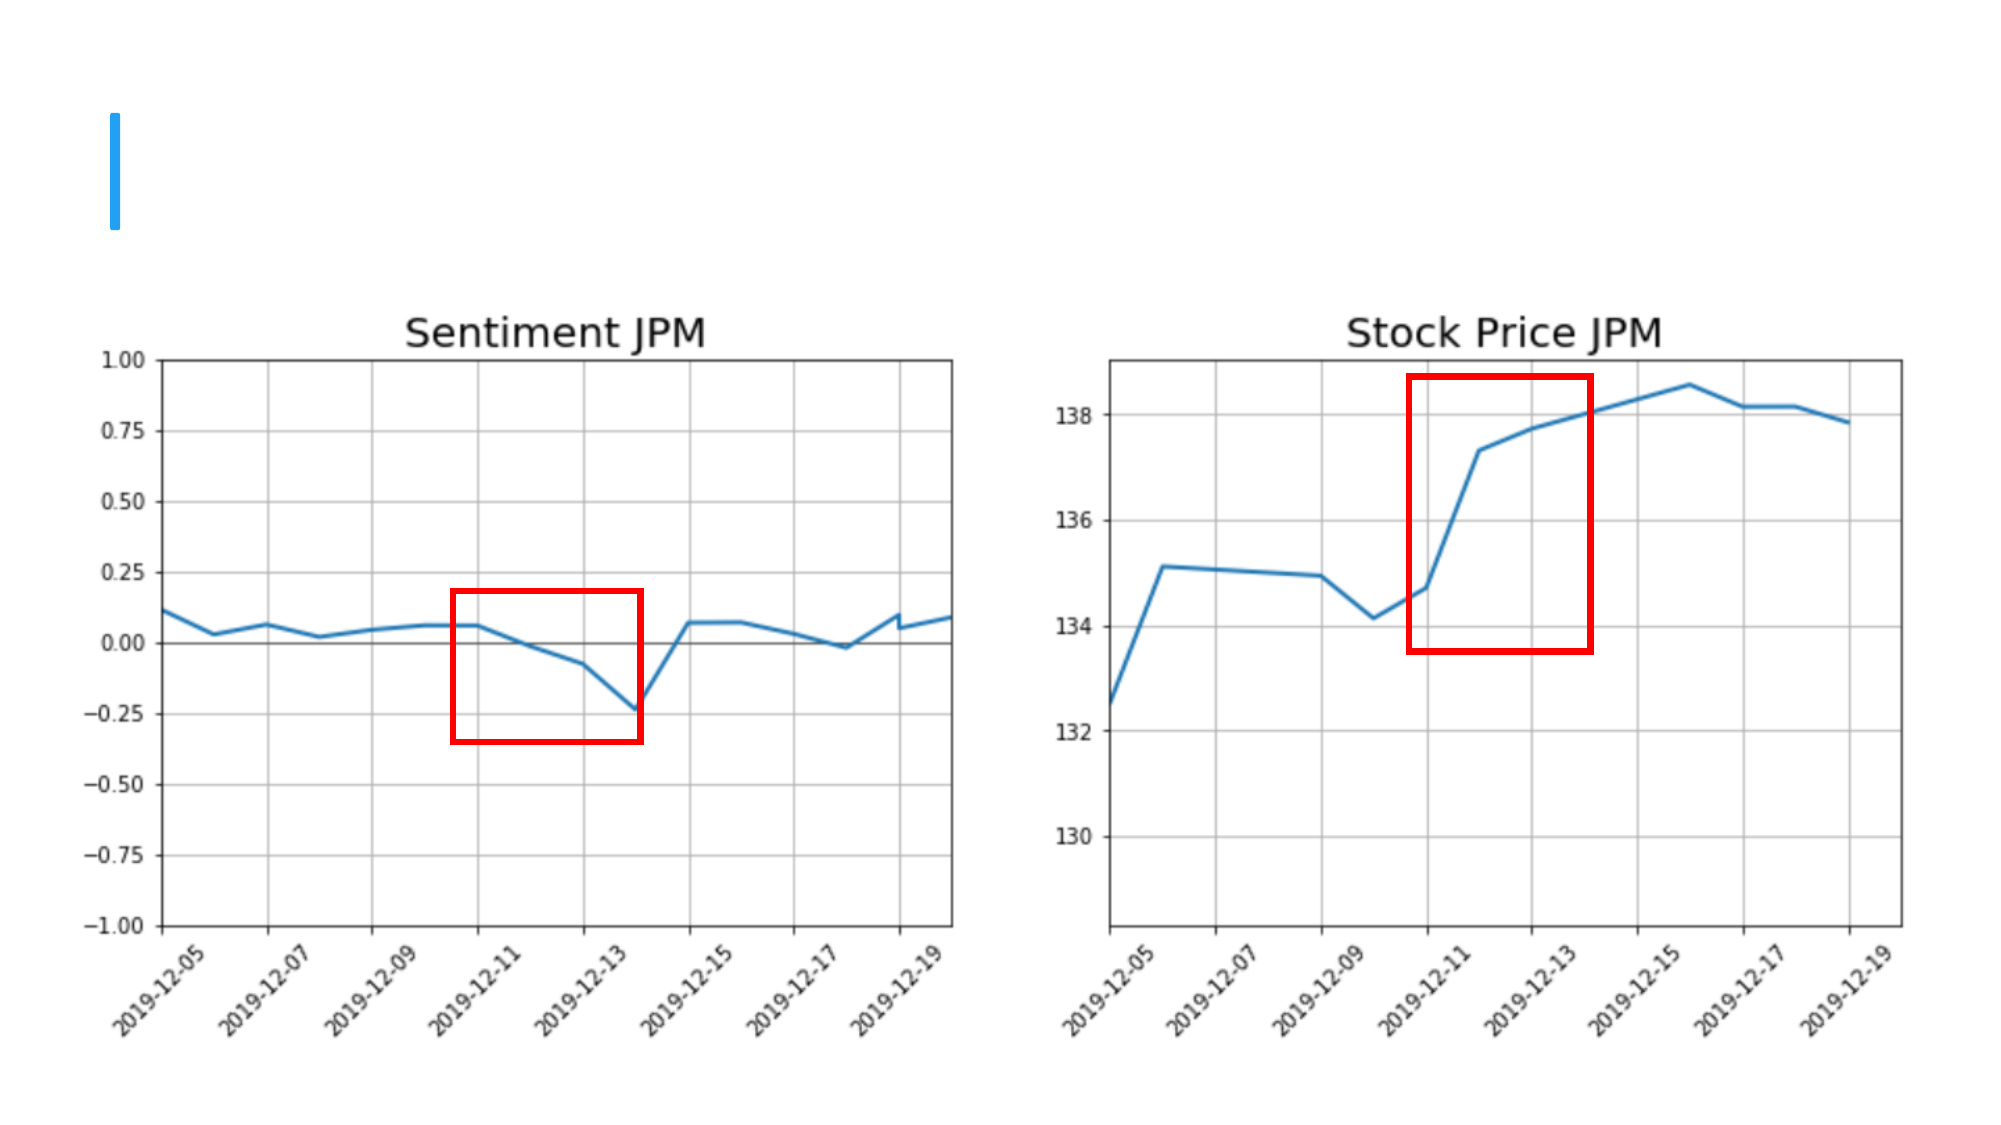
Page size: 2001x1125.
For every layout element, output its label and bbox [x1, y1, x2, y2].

text_box [110, 112, 121, 231]
picture [54, 307, 1946, 1049]
